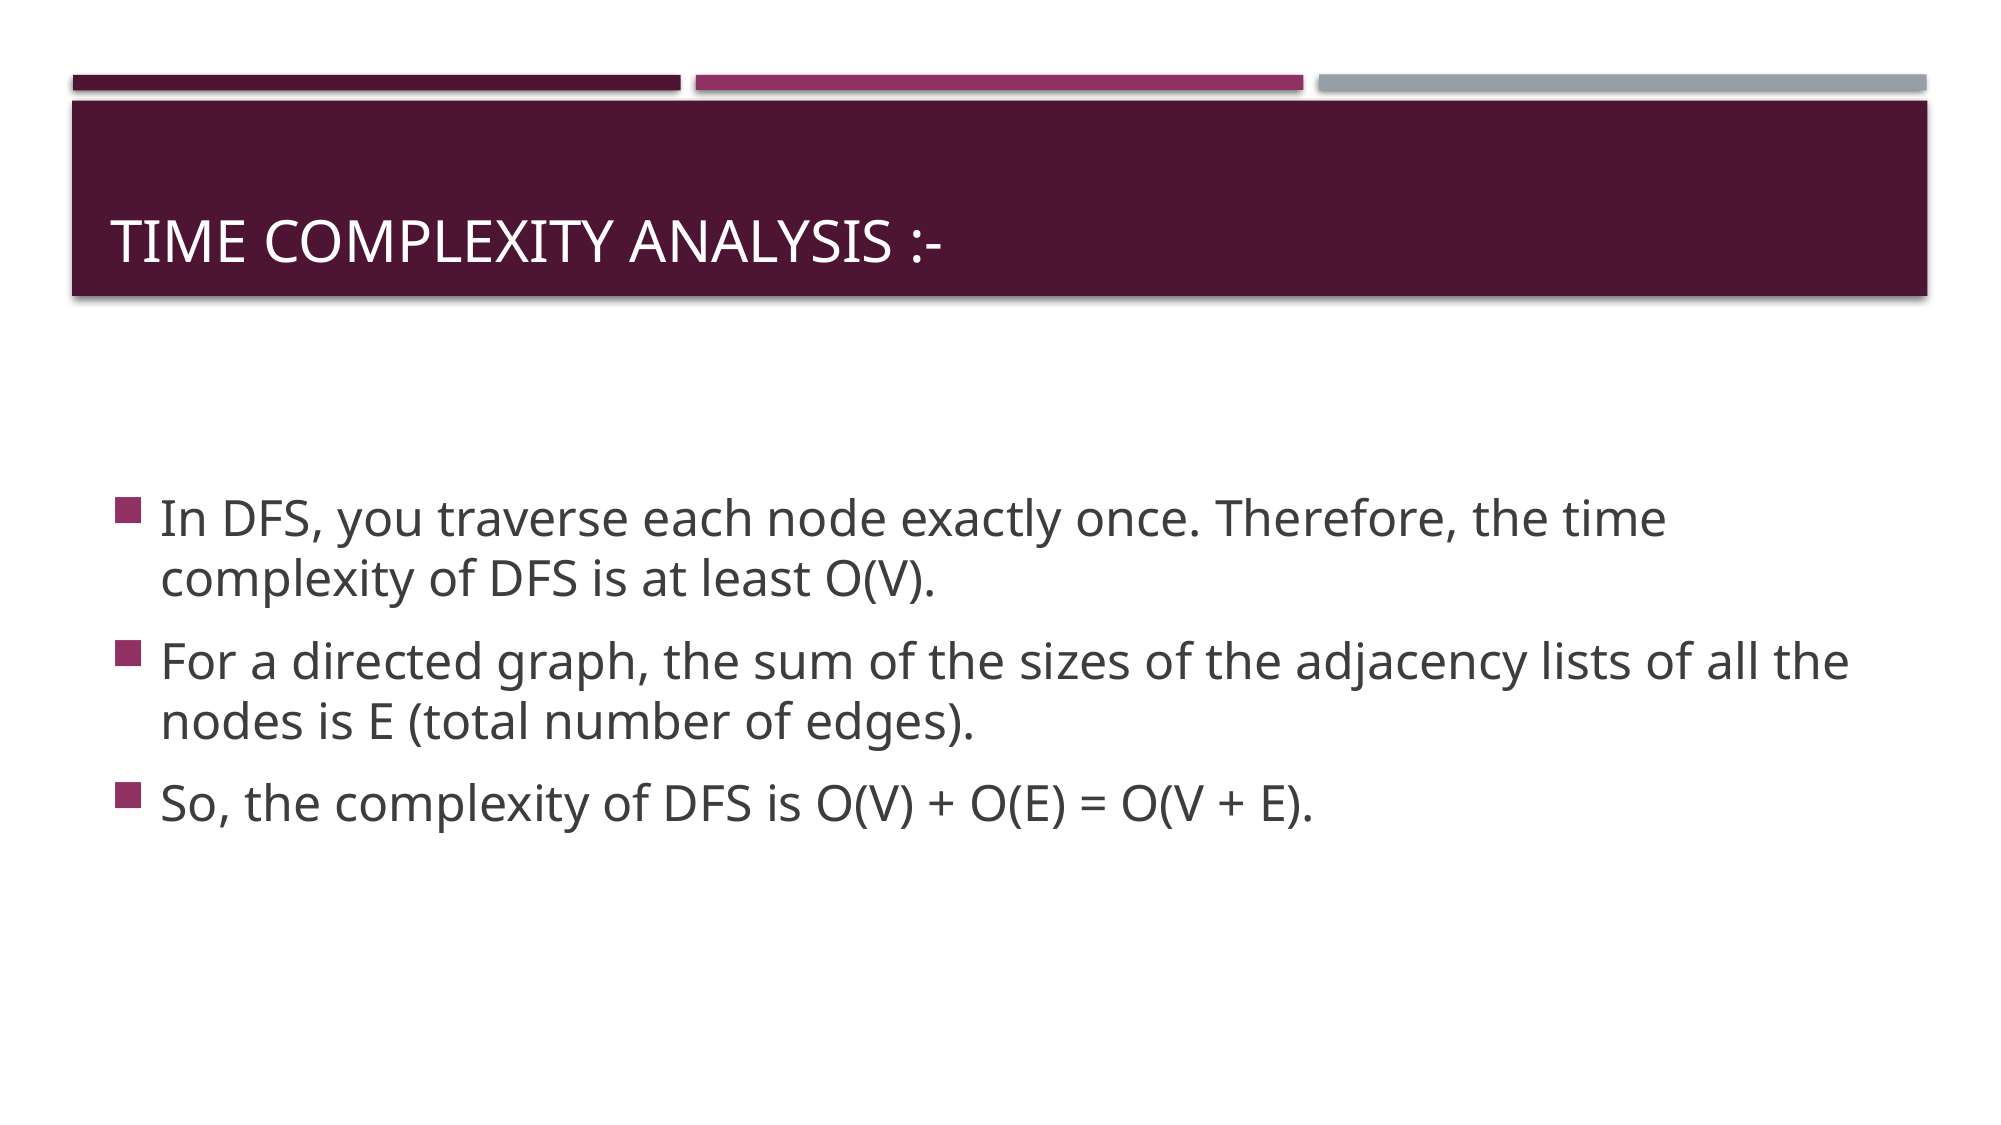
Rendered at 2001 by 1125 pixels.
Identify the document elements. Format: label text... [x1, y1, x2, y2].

title Time complexity analysis :- [95, 115, 1905, 282]
list In DFS, you traverse each node exactly once. Therefore, the time complexity of DFS is at least O(V). For a directed graph, the sum of the sizes of the adjacency lists of all the nodes is E (total number of edges). So, the complexity of DFS is O(V) + O(E) = O(V + E). [95, 357, 1905, 962]
